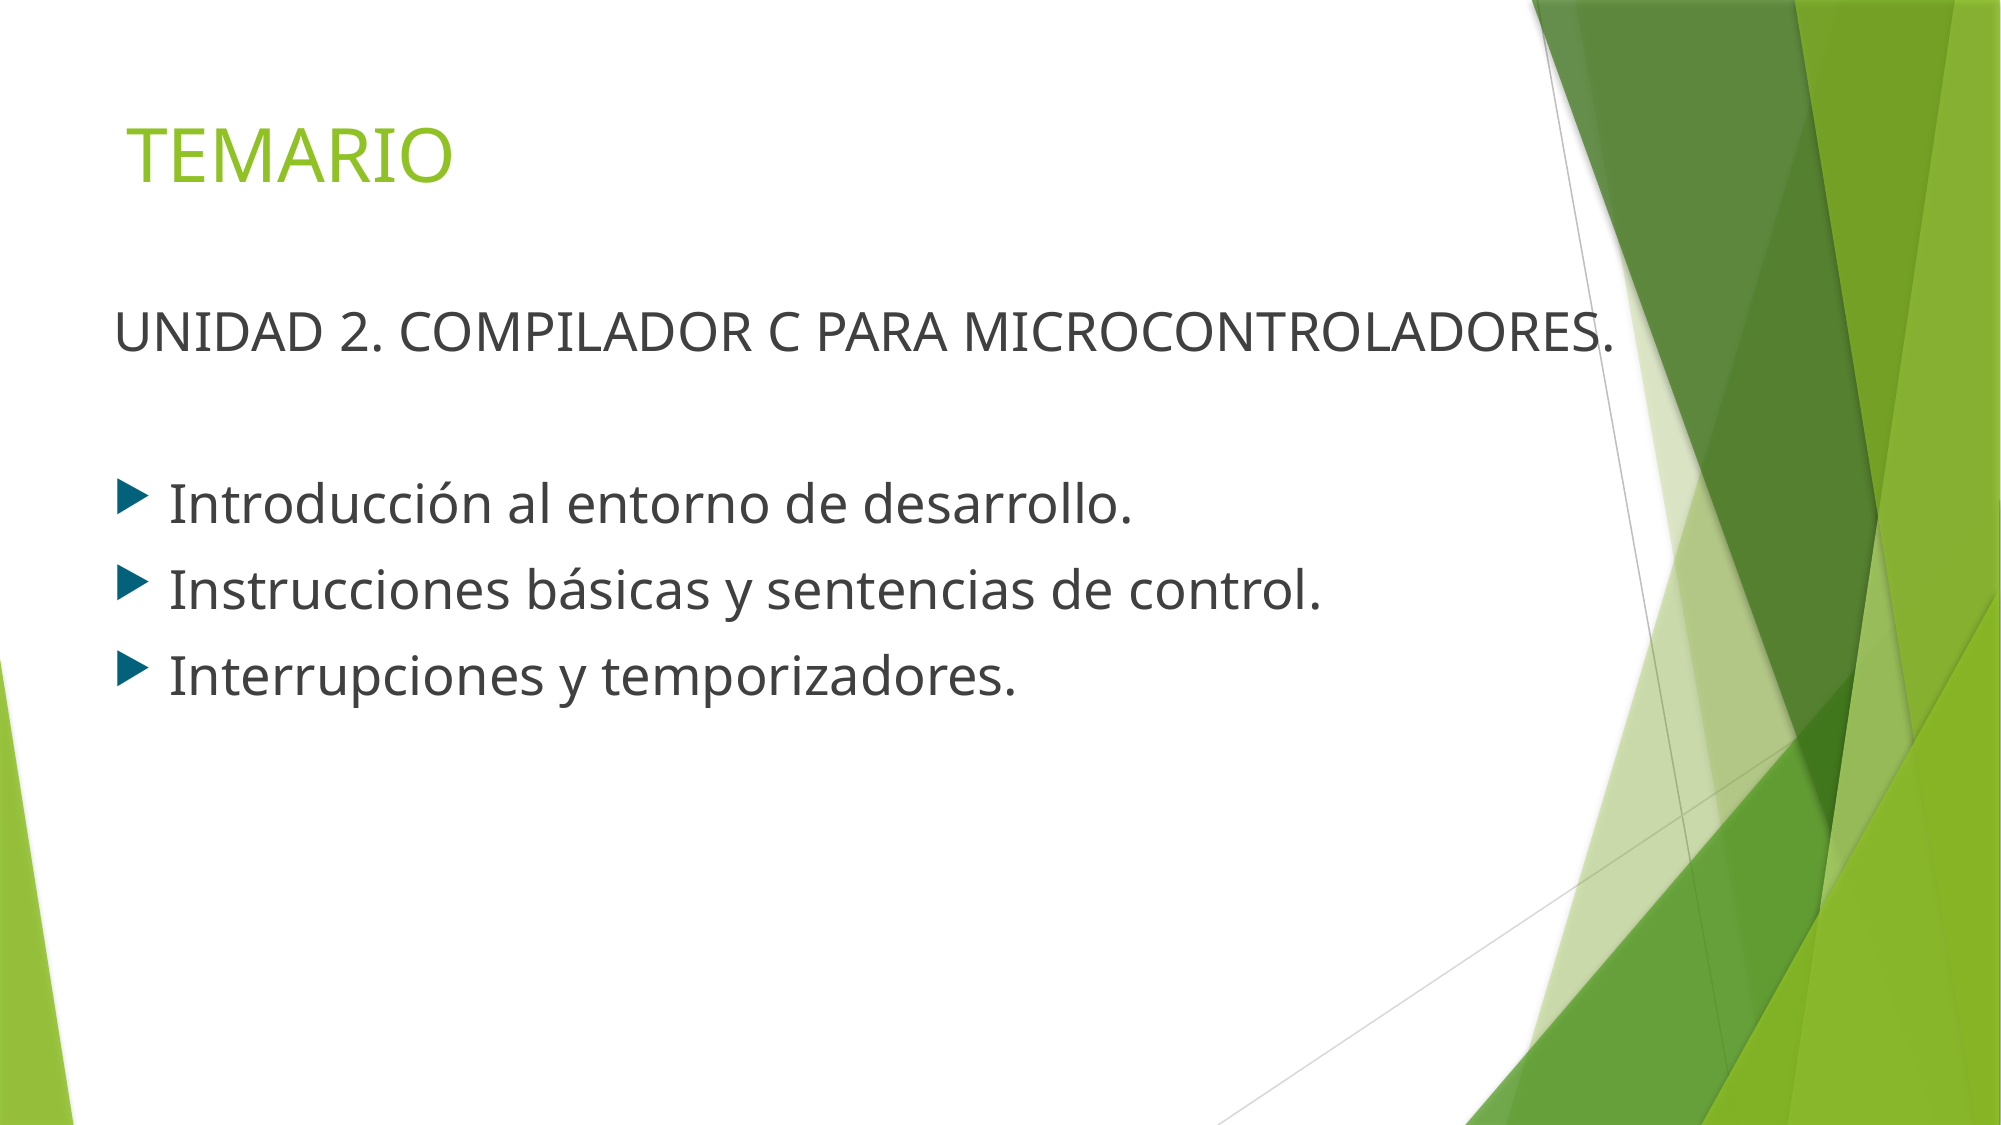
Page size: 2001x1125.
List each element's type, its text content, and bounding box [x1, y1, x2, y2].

text_box UNIDAD 2. COMPILADOR C PARA MICROCONTROLADORES. Introducción al entorno de desarrollo. Instrucciones básicas y sentencias de control. Interrupciones y temporizadores. [98, 290, 1870, 1010]
title TEMARIO [111, 99, 1522, 226]
